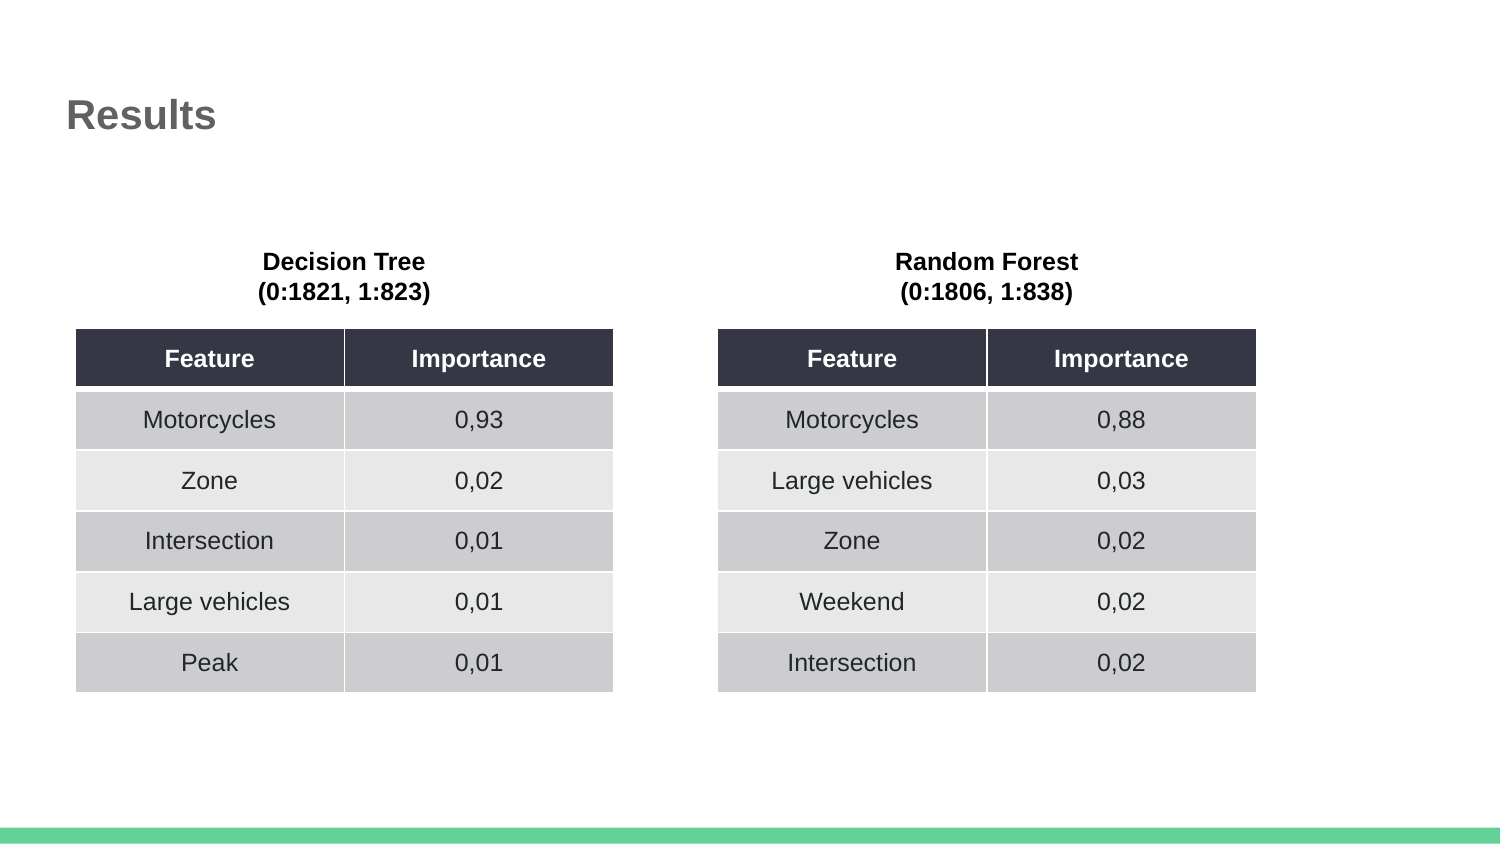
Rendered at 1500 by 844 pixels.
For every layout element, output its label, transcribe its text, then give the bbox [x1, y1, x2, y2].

table_cell 0,02 [988, 512, 1256, 571]
table_cell Large vehicles [76, 573, 344, 632]
table_cell 0,01 [345, 512, 613, 571]
table_cell 0,01 [345, 633, 613, 692]
table_cell 0,02 [988, 633, 1256, 692]
table_cell Motorcycles [76, 392, 344, 449]
table_cell Weekend [718, 573, 986, 632]
table_header Importance [345, 329, 613, 386]
table_cell Motorcycles [718, 392, 986, 449]
title Results [51, 72, 1449, 167]
table_cell Peak [76, 633, 344, 692]
table_cell Zone [76, 451, 344, 510]
table_cell 0,93 [345, 392, 613, 449]
text_box Decision Tree (0:1821, 1:823) [209, 238, 480, 314]
table_header Importance [988, 329, 1256, 386]
table_header Feature [76, 329, 344, 386]
table_cell Intersection [718, 633, 986, 692]
text_box Random Forest (0:1806, 1:838) [851, 238, 1122, 314]
table_cell 0,02 [988, 573, 1256, 632]
table_cell 0,88 [988, 392, 1256, 449]
table_cell Zone [718, 512, 986, 571]
table_cell 0,02 [345, 451, 613, 510]
table_cell Large vehicles [718, 451, 986, 510]
table_header Feature [718, 329, 986, 386]
table_cell 0,01 [345, 573, 613, 632]
table_cell Intersection [76, 512, 344, 571]
table_cell 0,03 [988, 451, 1256, 510]
